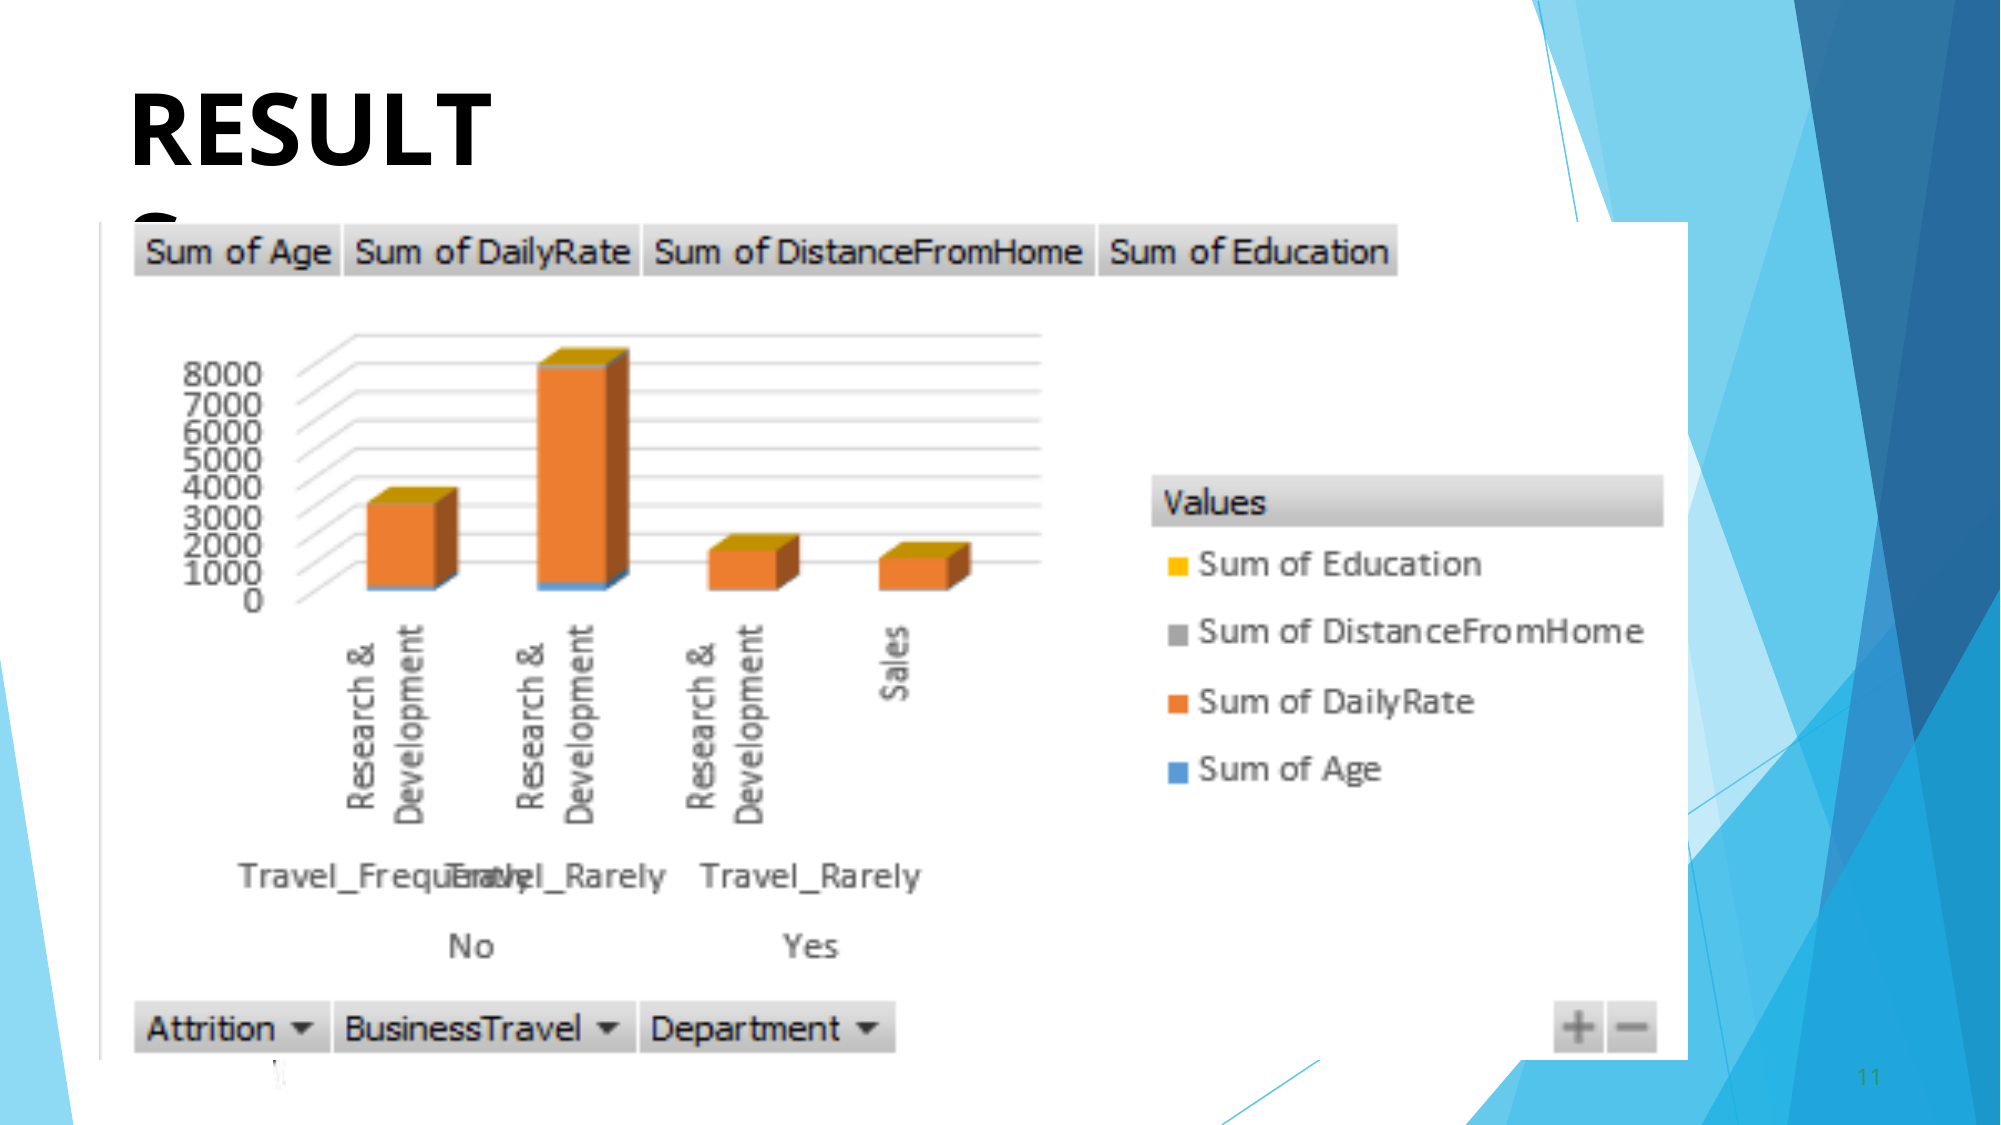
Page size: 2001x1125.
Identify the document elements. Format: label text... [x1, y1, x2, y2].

title RESULTS [123, 63, 524, 220]
picture [99, 222, 1688, 1091]
text_box 11 [1849, 1061, 1888, 1095]
